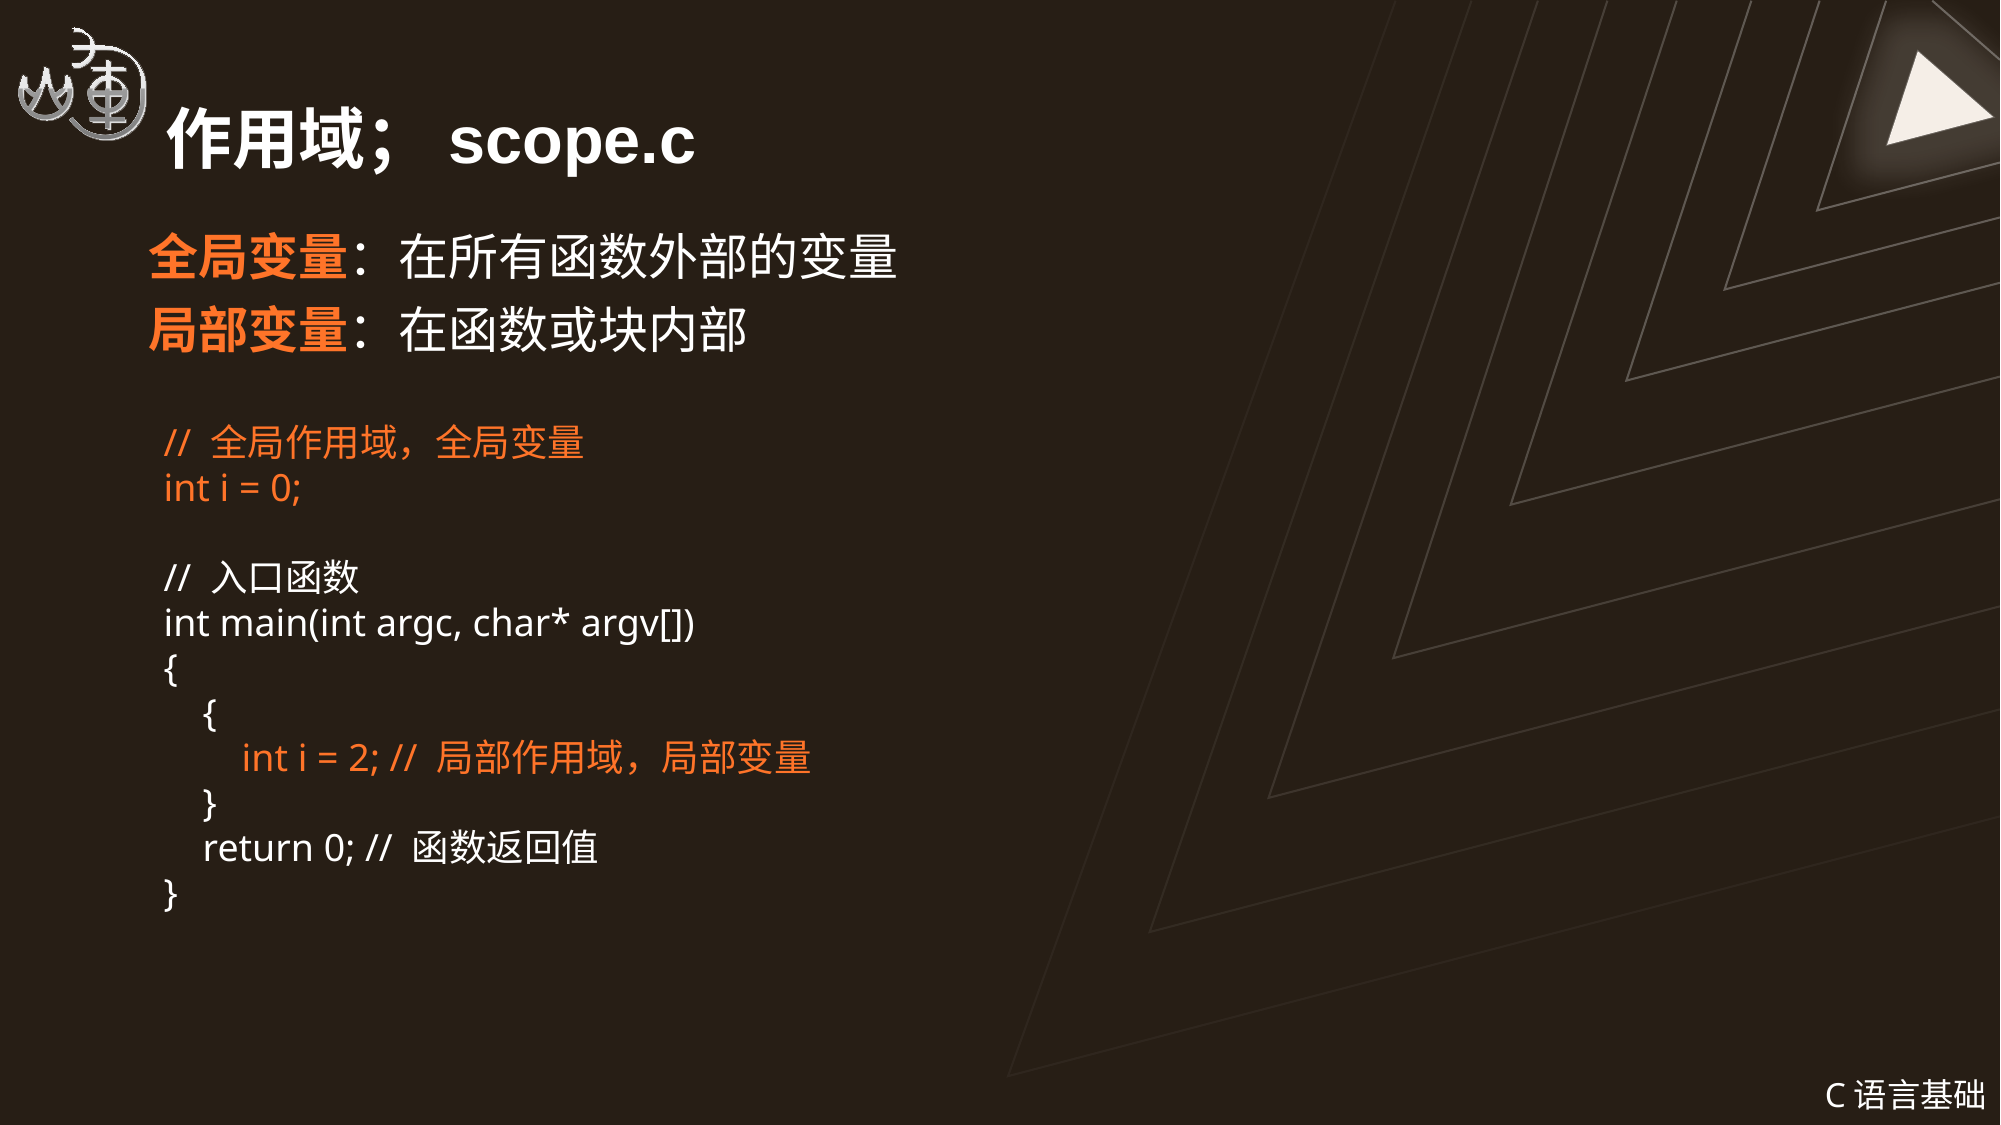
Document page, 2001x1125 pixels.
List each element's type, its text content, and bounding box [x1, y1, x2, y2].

picture [16, 22, 149, 155]
title 作用域；scope.c [165, 59, 1886, 178]
text_box C语言基础 [1824, 1054, 2000, 1125]
text_box // 全局作用域，全局变量 int i = 0; // 入口函数 int main(int argc, char* argv[]) { { int i = 2; // 局部作用域，局部变量 } return 0; // 函数返回值 } [148, 411, 1179, 922]
text_box 全局变量：在所有函数外部的变量 局部变量：在函数或块内部 [148, 207, 1545, 359]
